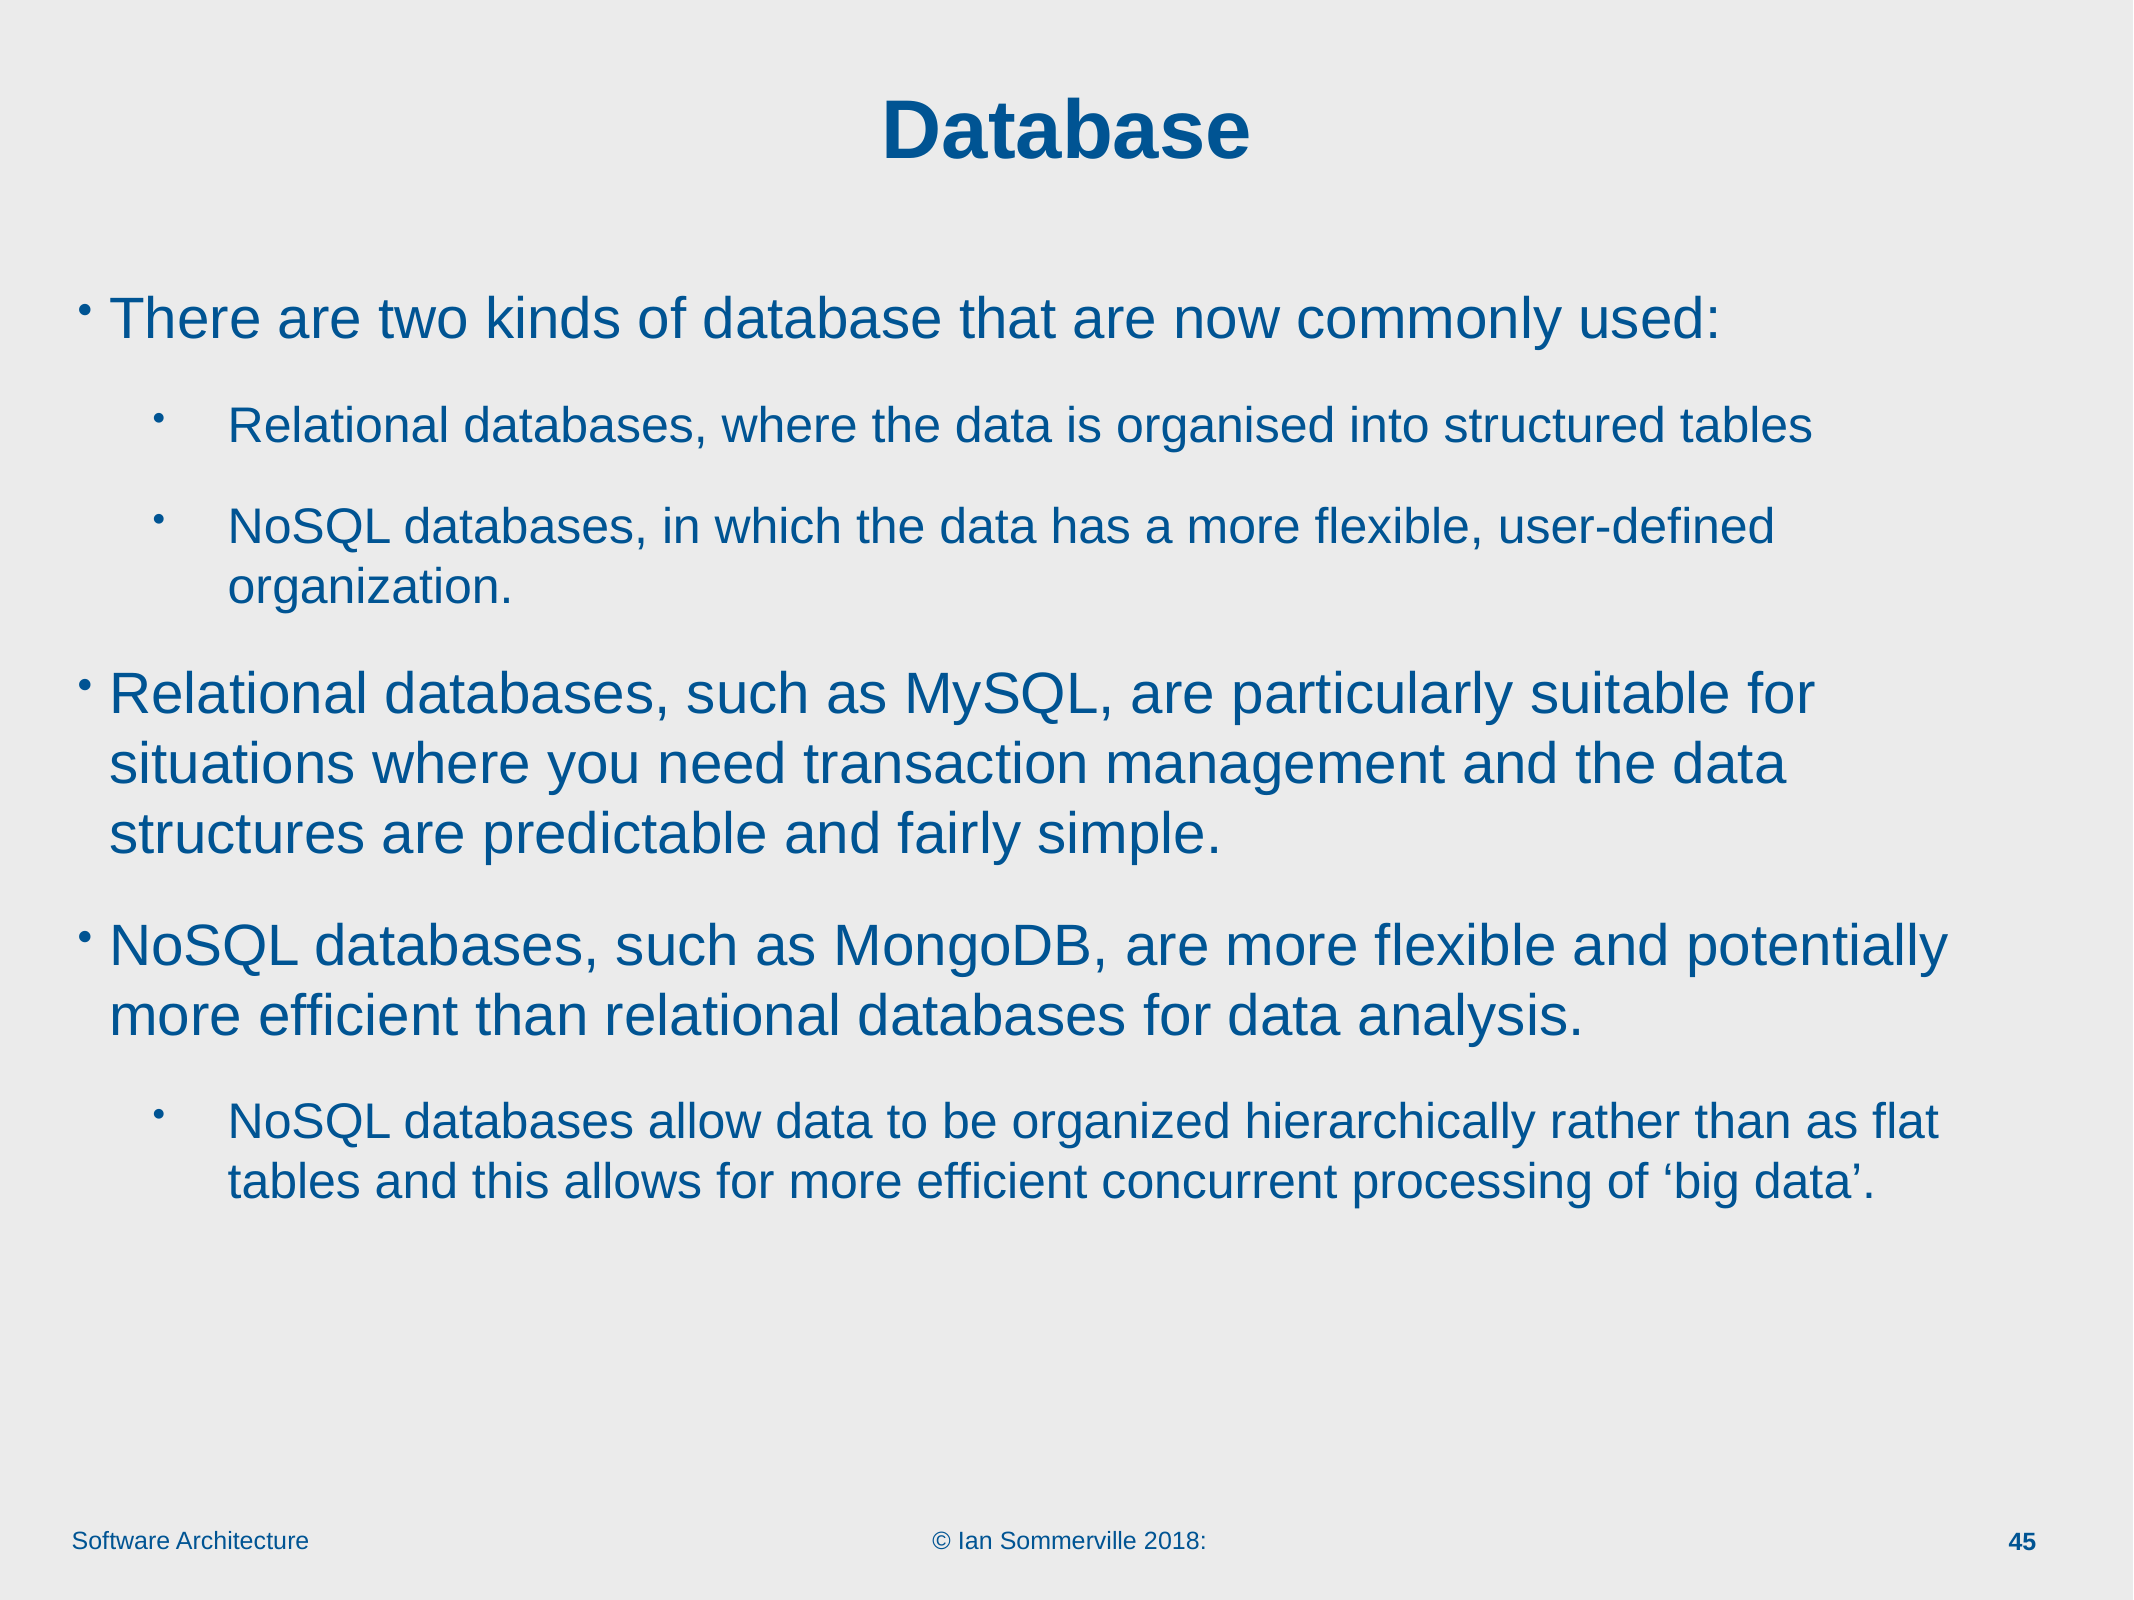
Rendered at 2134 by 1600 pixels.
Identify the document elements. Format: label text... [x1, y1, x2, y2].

title Database [80, 66, 2053, 248]
list There are two kinds of database that are now commonly used: Relational databases, where the data is organised into structured tables NoSQL databases, in which the data has a more flexible, user-defined organization. Relational databases, such as MySQL, are particularly suitable for situations where you need transaction management and the data structures are predictable and fairly simple. NoSQL databases, such as MongoDB, are more flexible and potentially more efficient than relational databases for data analysis. NoSQL databases allow data to be organized hierarchically rather than as flat tables and this allows for more efficient concurrent processing of ‘big data’. [68, 271, 2016, 1454]
slide_number 45 [1997, 1516, 2046, 1563]
